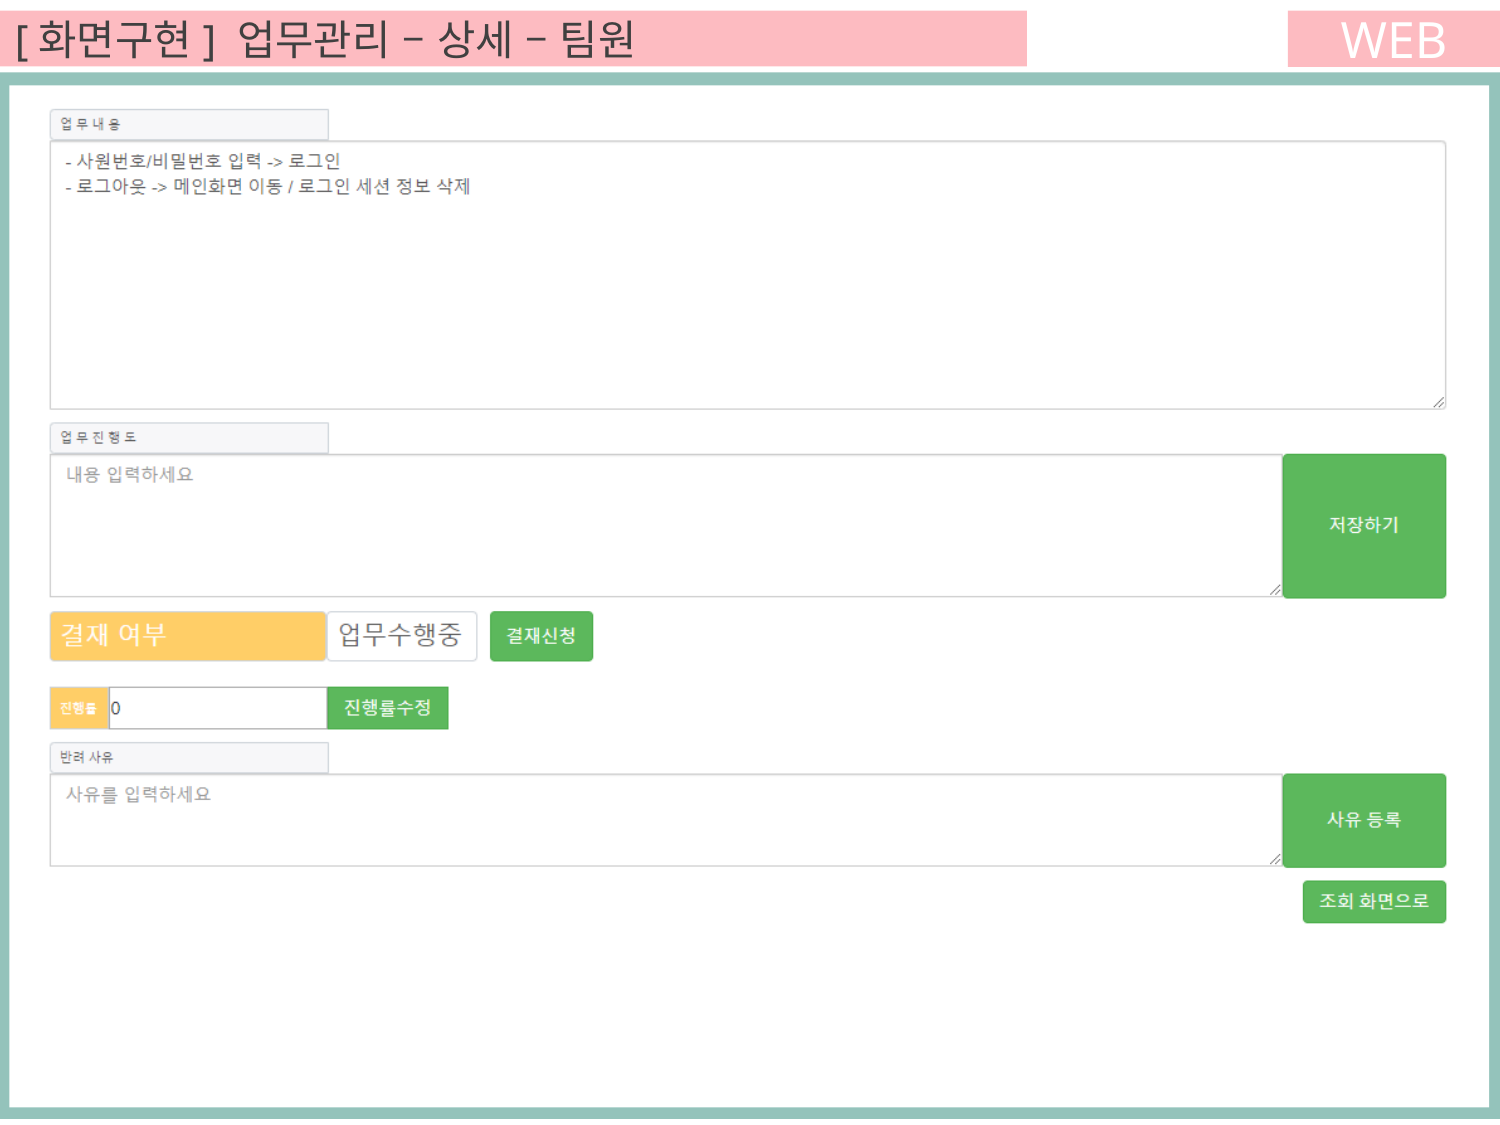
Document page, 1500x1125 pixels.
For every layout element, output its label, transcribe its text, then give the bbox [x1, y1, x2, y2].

text_box WEB [1286, 9, 1500, 69]
text_box [화면구현] 업무관리 – 상세 – 팀원 [0, 9, 1029, 68]
picture [46, 104, 1454, 936]
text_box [0, 72, 1500, 1120]
